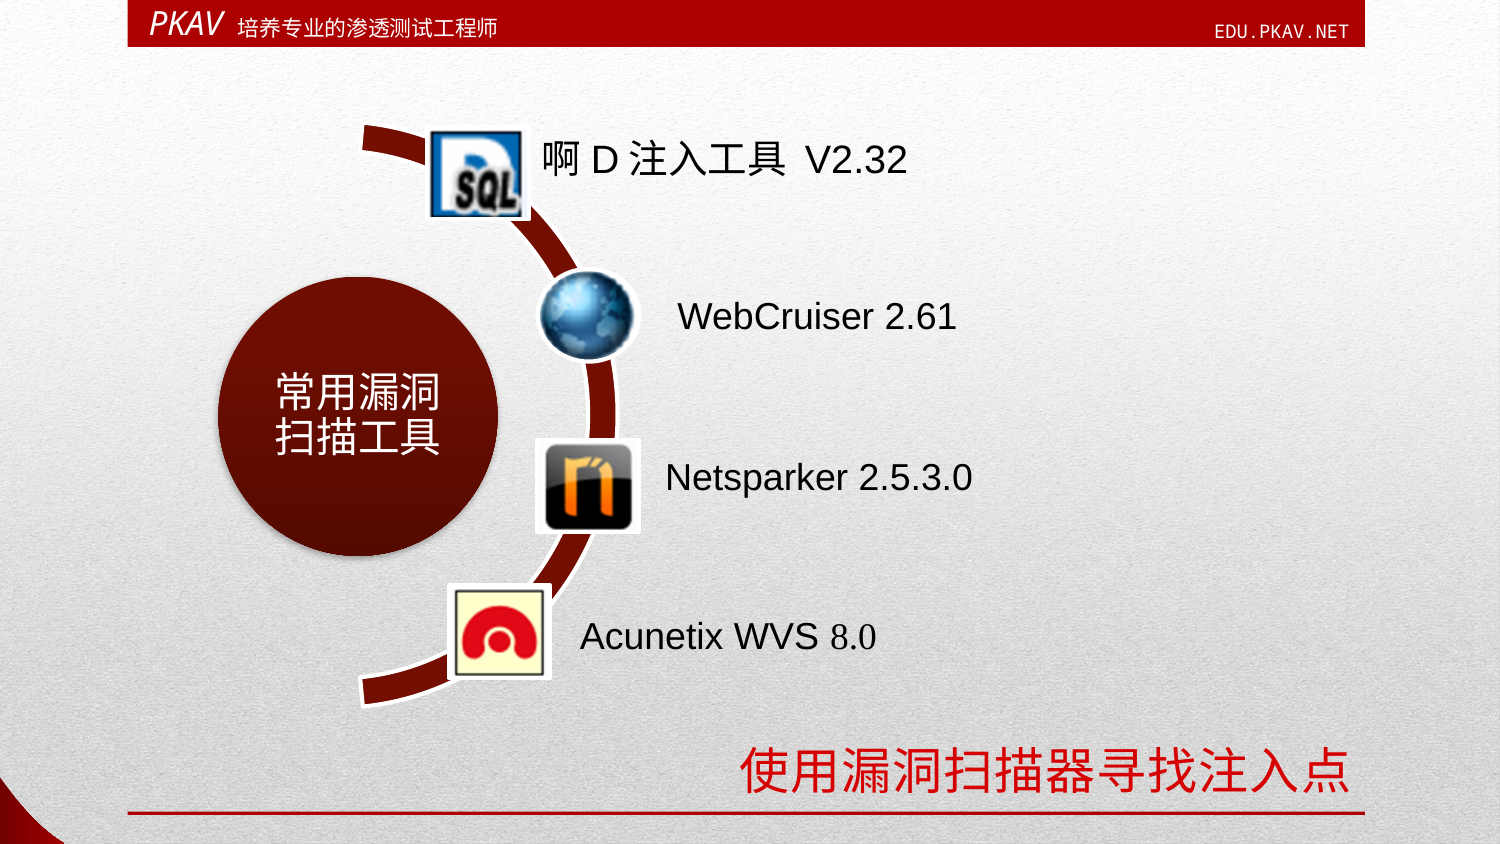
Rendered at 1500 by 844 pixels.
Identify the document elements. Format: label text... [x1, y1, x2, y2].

title 使用漏洞扫描器寻找注入点 [253, 732, 1367, 807]
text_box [218, 84, 1477, 724]
